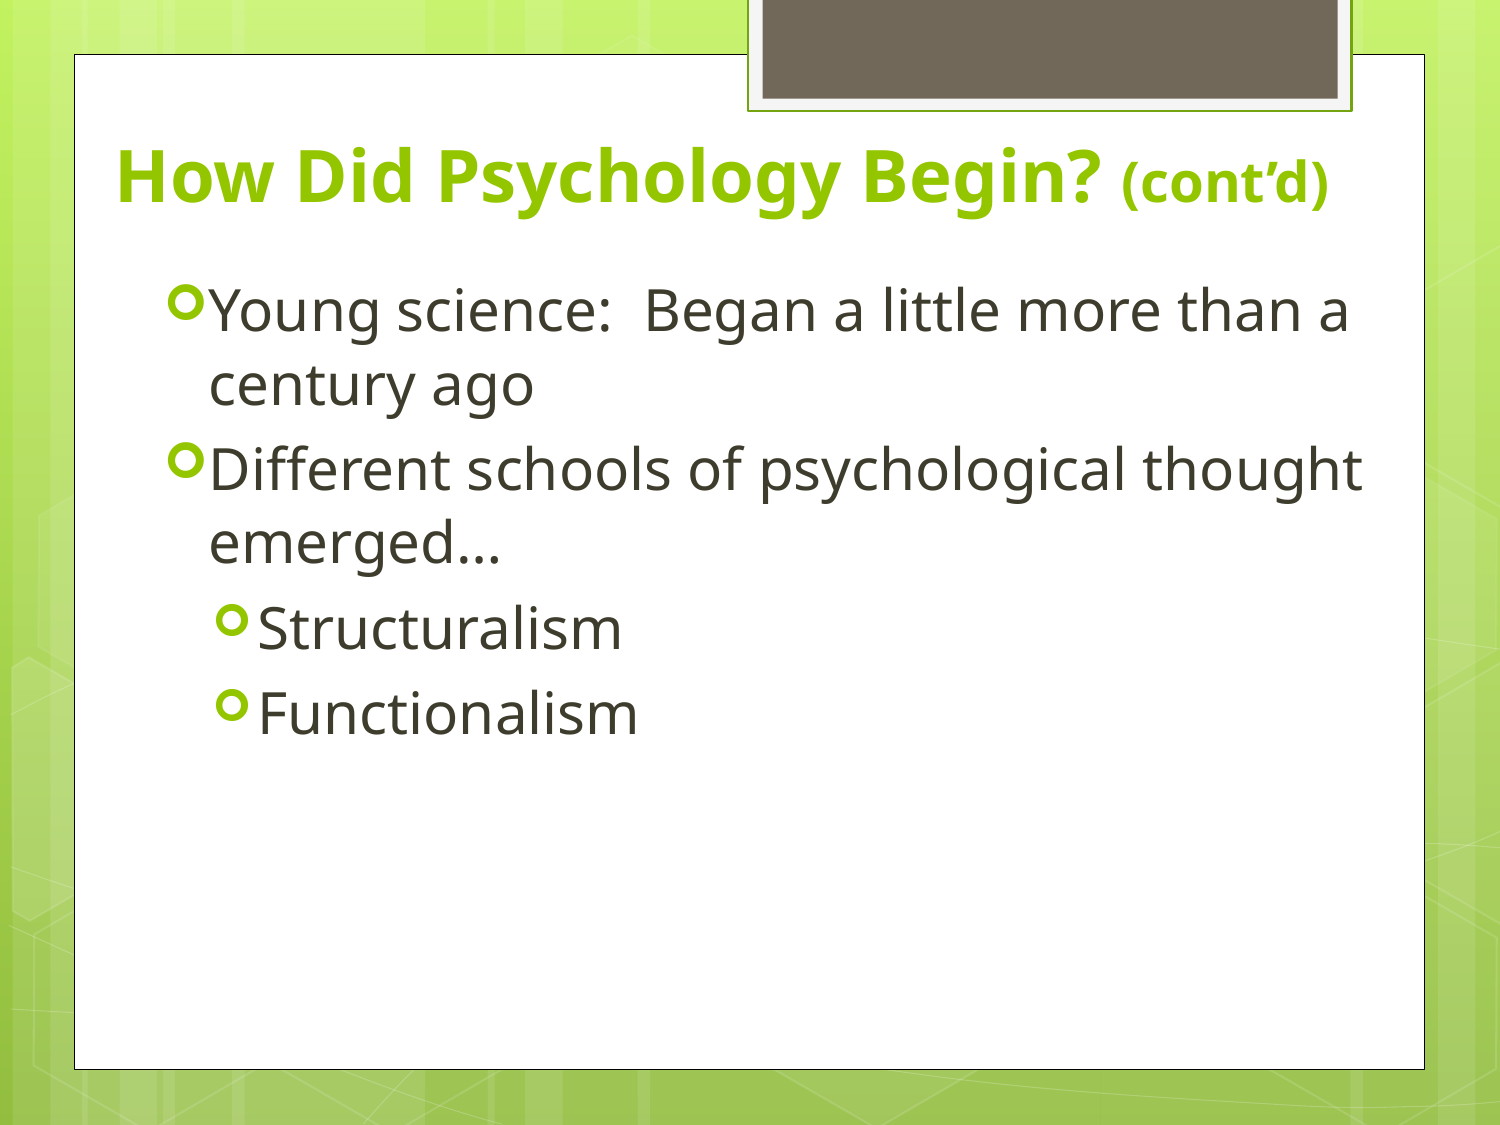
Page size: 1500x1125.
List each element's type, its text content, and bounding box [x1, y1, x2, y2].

title How Did Psychology Begin? (cont’d) [99, 75, 1413, 225]
list Young science: Began a little more than a century ago Different schools of psychological thought emerged… Structuralism Functionalism [137, 262, 1413, 975]
